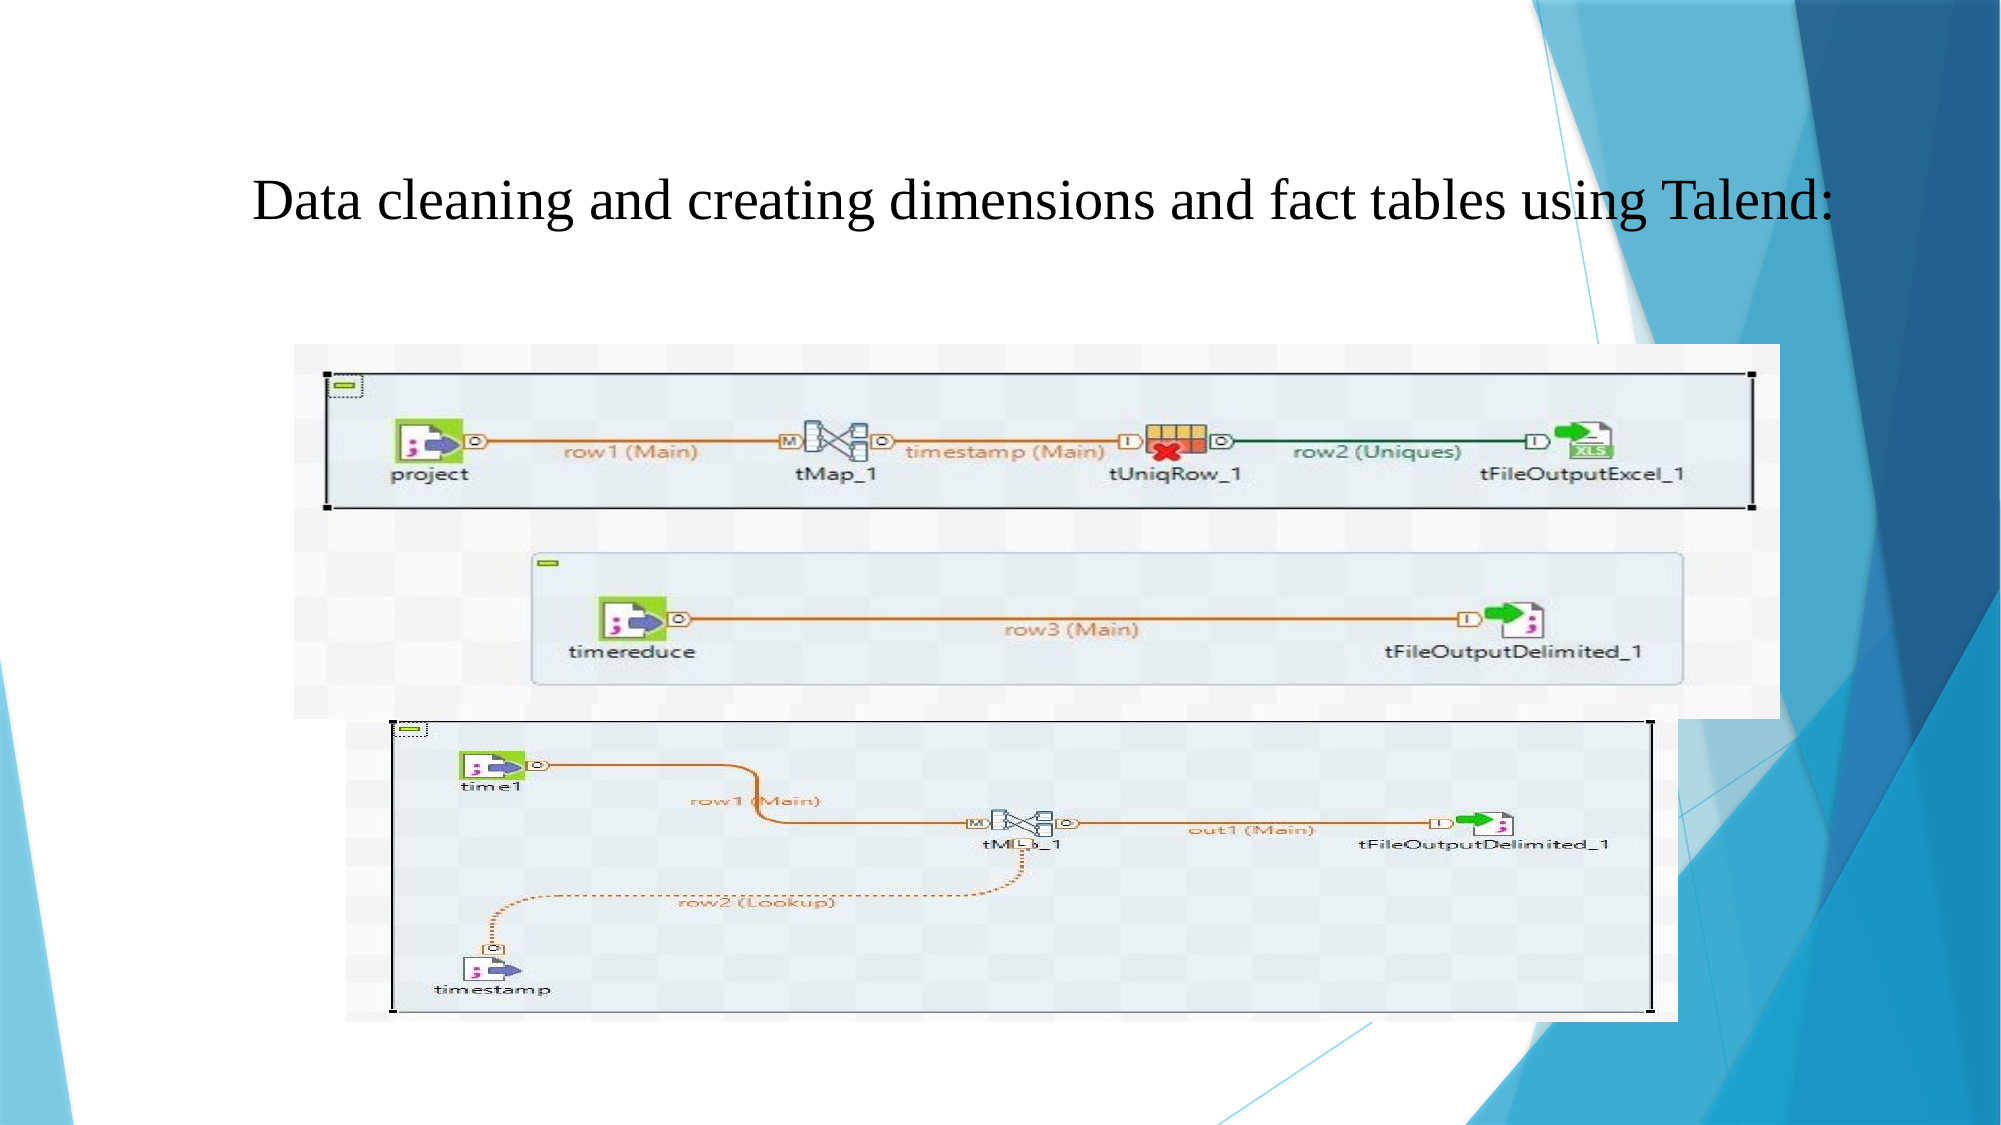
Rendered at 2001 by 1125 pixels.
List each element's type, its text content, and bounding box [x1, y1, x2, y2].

title Data cleaning and creating dimensions and fact tables using Talend: [237, 154, 1863, 279]
picture [293, 344, 1781, 1022]
